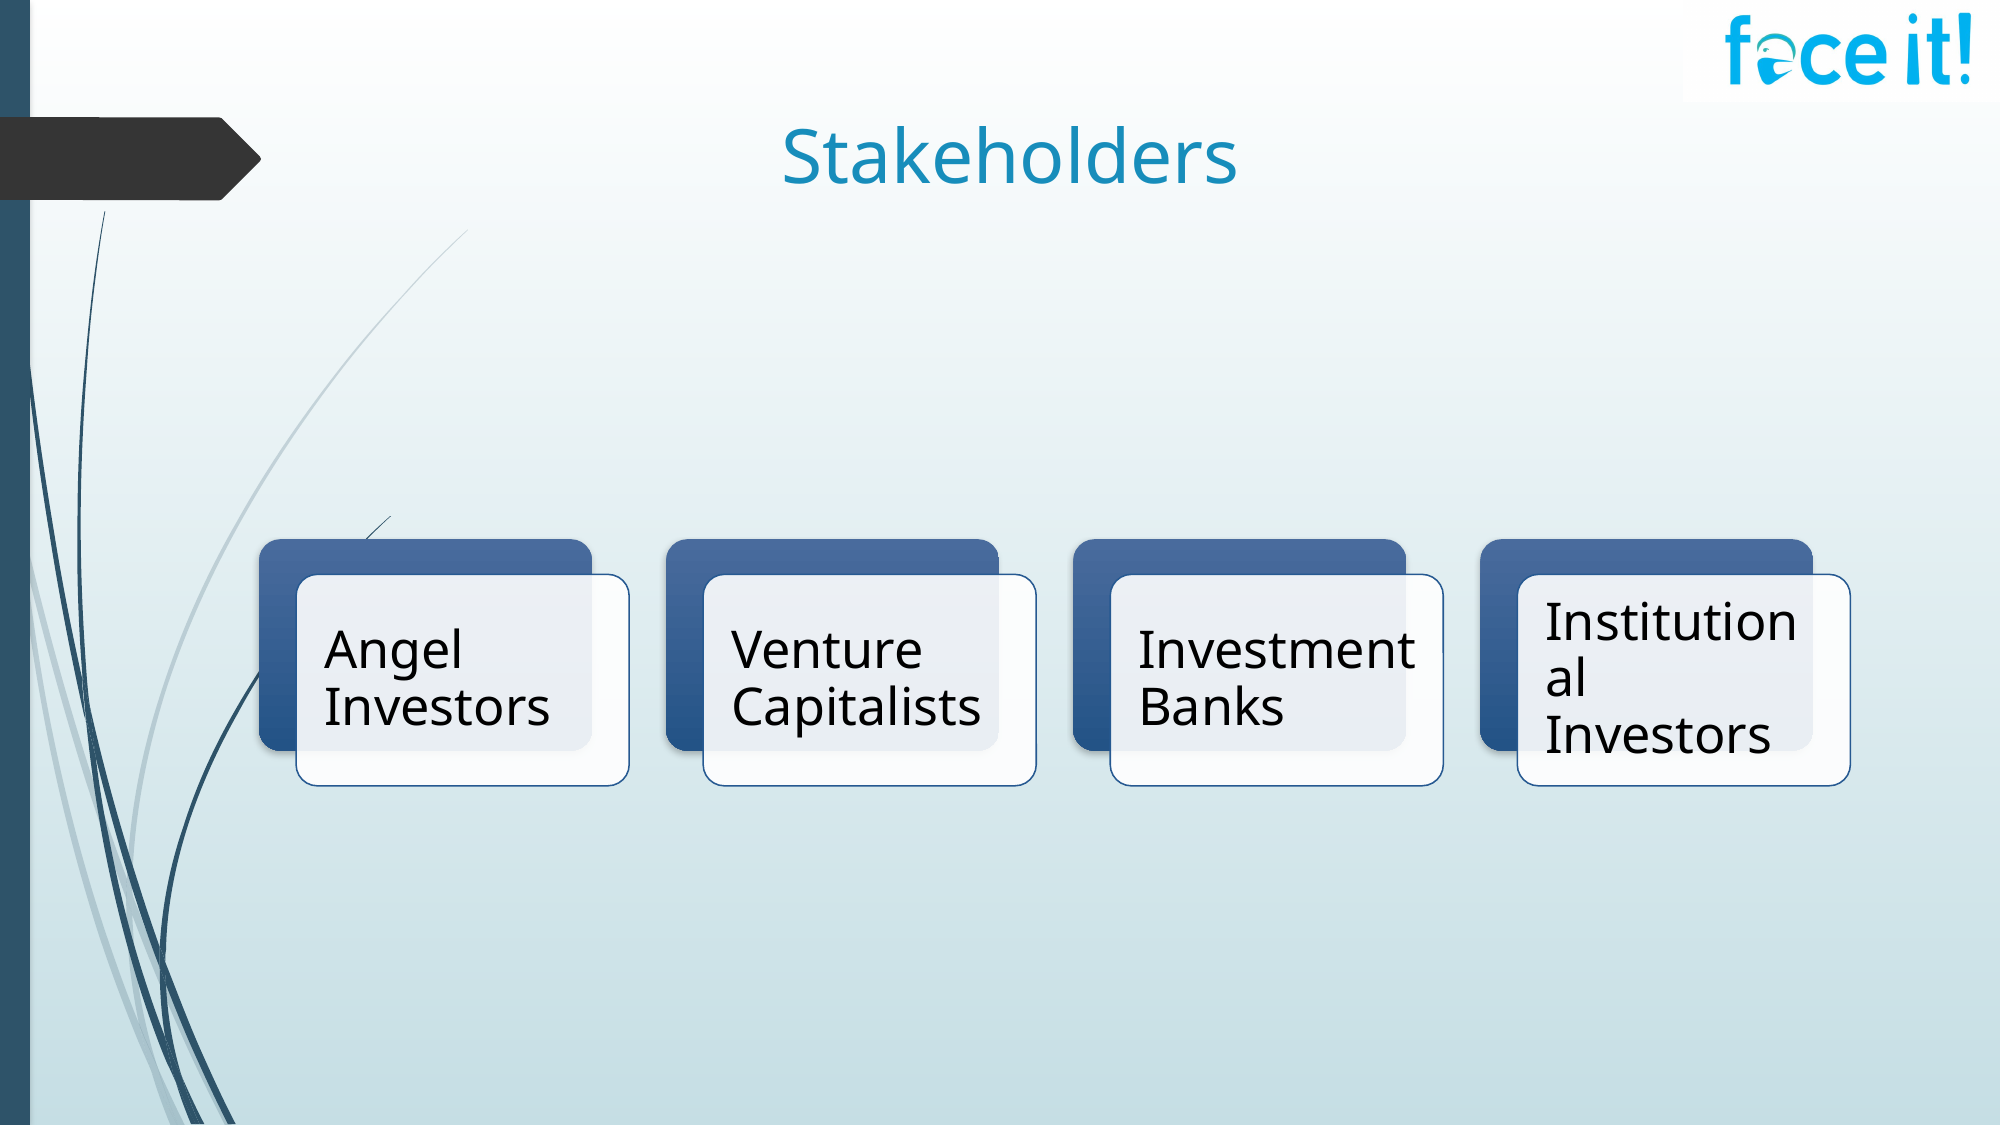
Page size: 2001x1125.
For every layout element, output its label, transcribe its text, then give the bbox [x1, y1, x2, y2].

title Stakeholders [134, 100, 1888, 313]
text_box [258, 280, 1852, 1045]
picture [1683, 0, 2000, 102]
